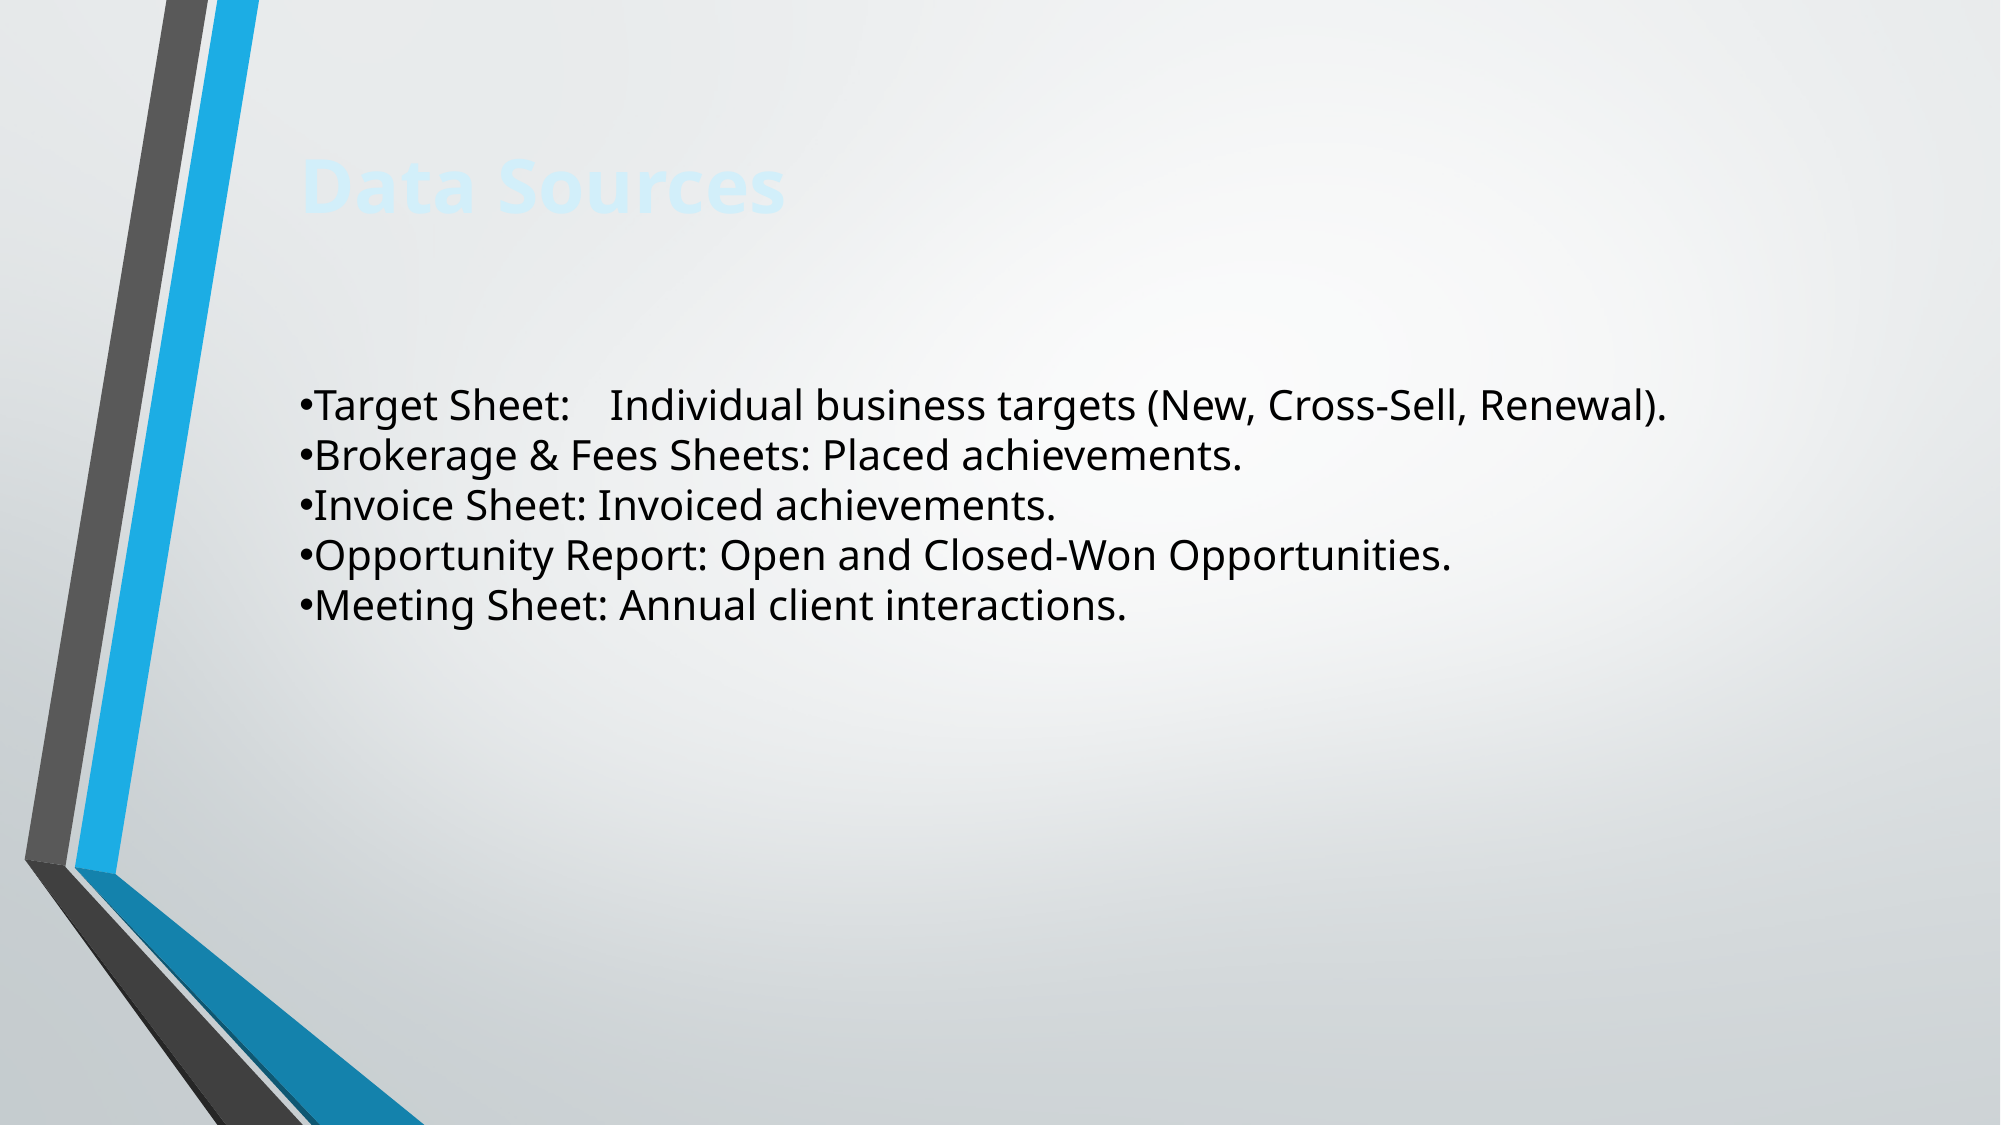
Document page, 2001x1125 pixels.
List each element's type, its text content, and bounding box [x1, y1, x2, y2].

text_box Data Sources Target Sheet: Individual business targets (New, Cross-Sell, Renewal). Brokerage & Fees Sheets: Placed achievements. Invoice Sheet: Invoiced achievements. Opportunity Report: Open and Closed-Won Opportunities. Meeting Sheet: Annual client interactions. [284, 131, 1895, 637]
